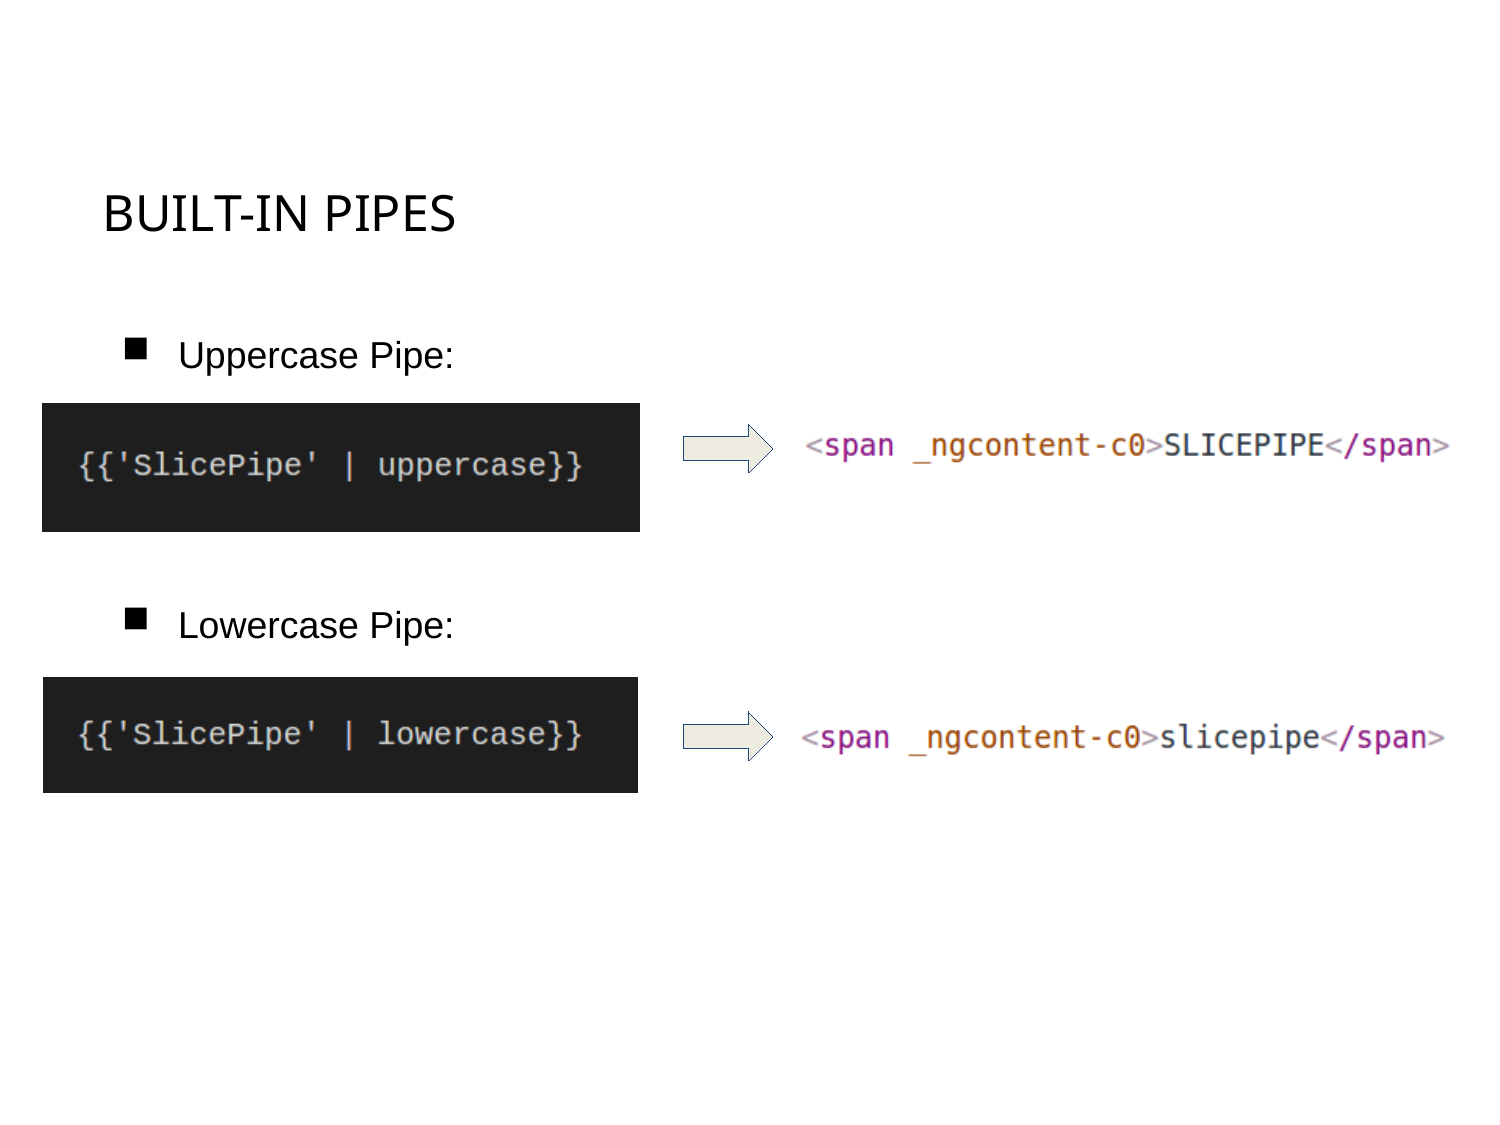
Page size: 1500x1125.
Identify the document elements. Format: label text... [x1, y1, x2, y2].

text_box Uppercase Pipe: Lowercase Pipe: [88, 316, 804, 662]
picture [43, 676, 638, 793]
picture [785, 716, 1464, 766]
text_box BUILT-IN PIPES [87, 166, 1291, 257]
text_box [683, 424, 773, 473]
text_box [683, 711, 773, 761]
picture [797, 424, 1464, 472]
picture [42, 402, 640, 532]
